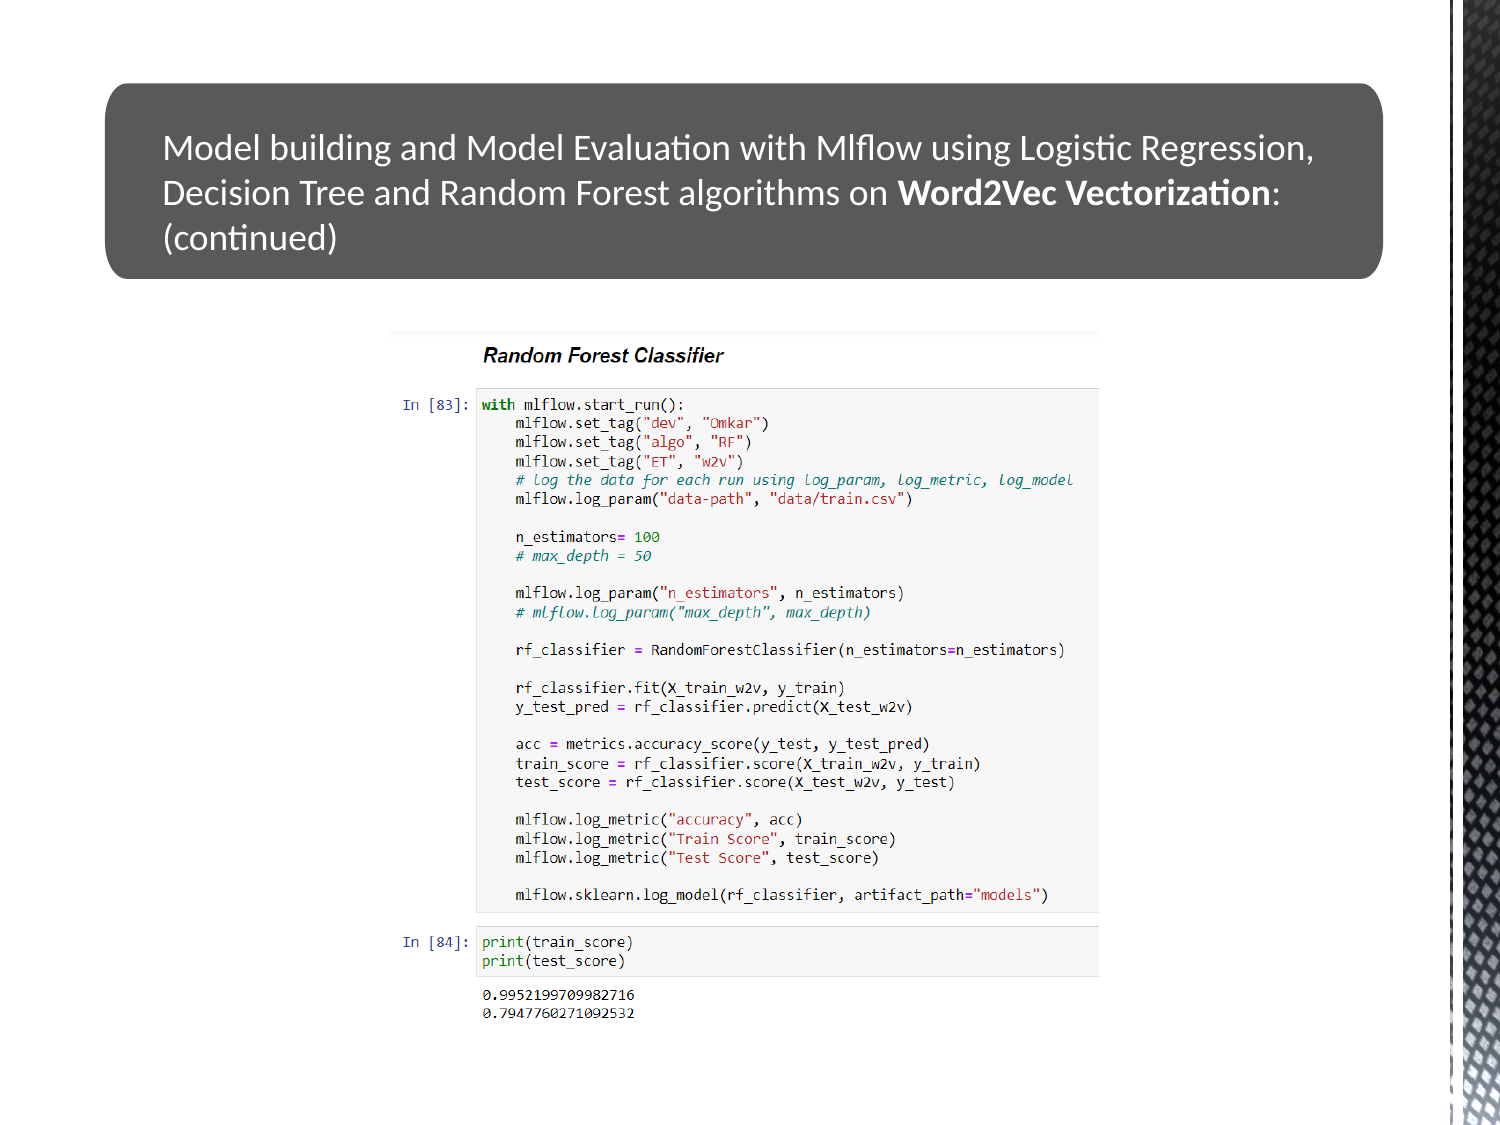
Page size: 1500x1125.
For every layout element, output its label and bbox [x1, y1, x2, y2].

picture [389, 331, 1099, 1033]
text_box [104, 83, 1384, 280]
picture [1447, 0, 1500, 1125]
